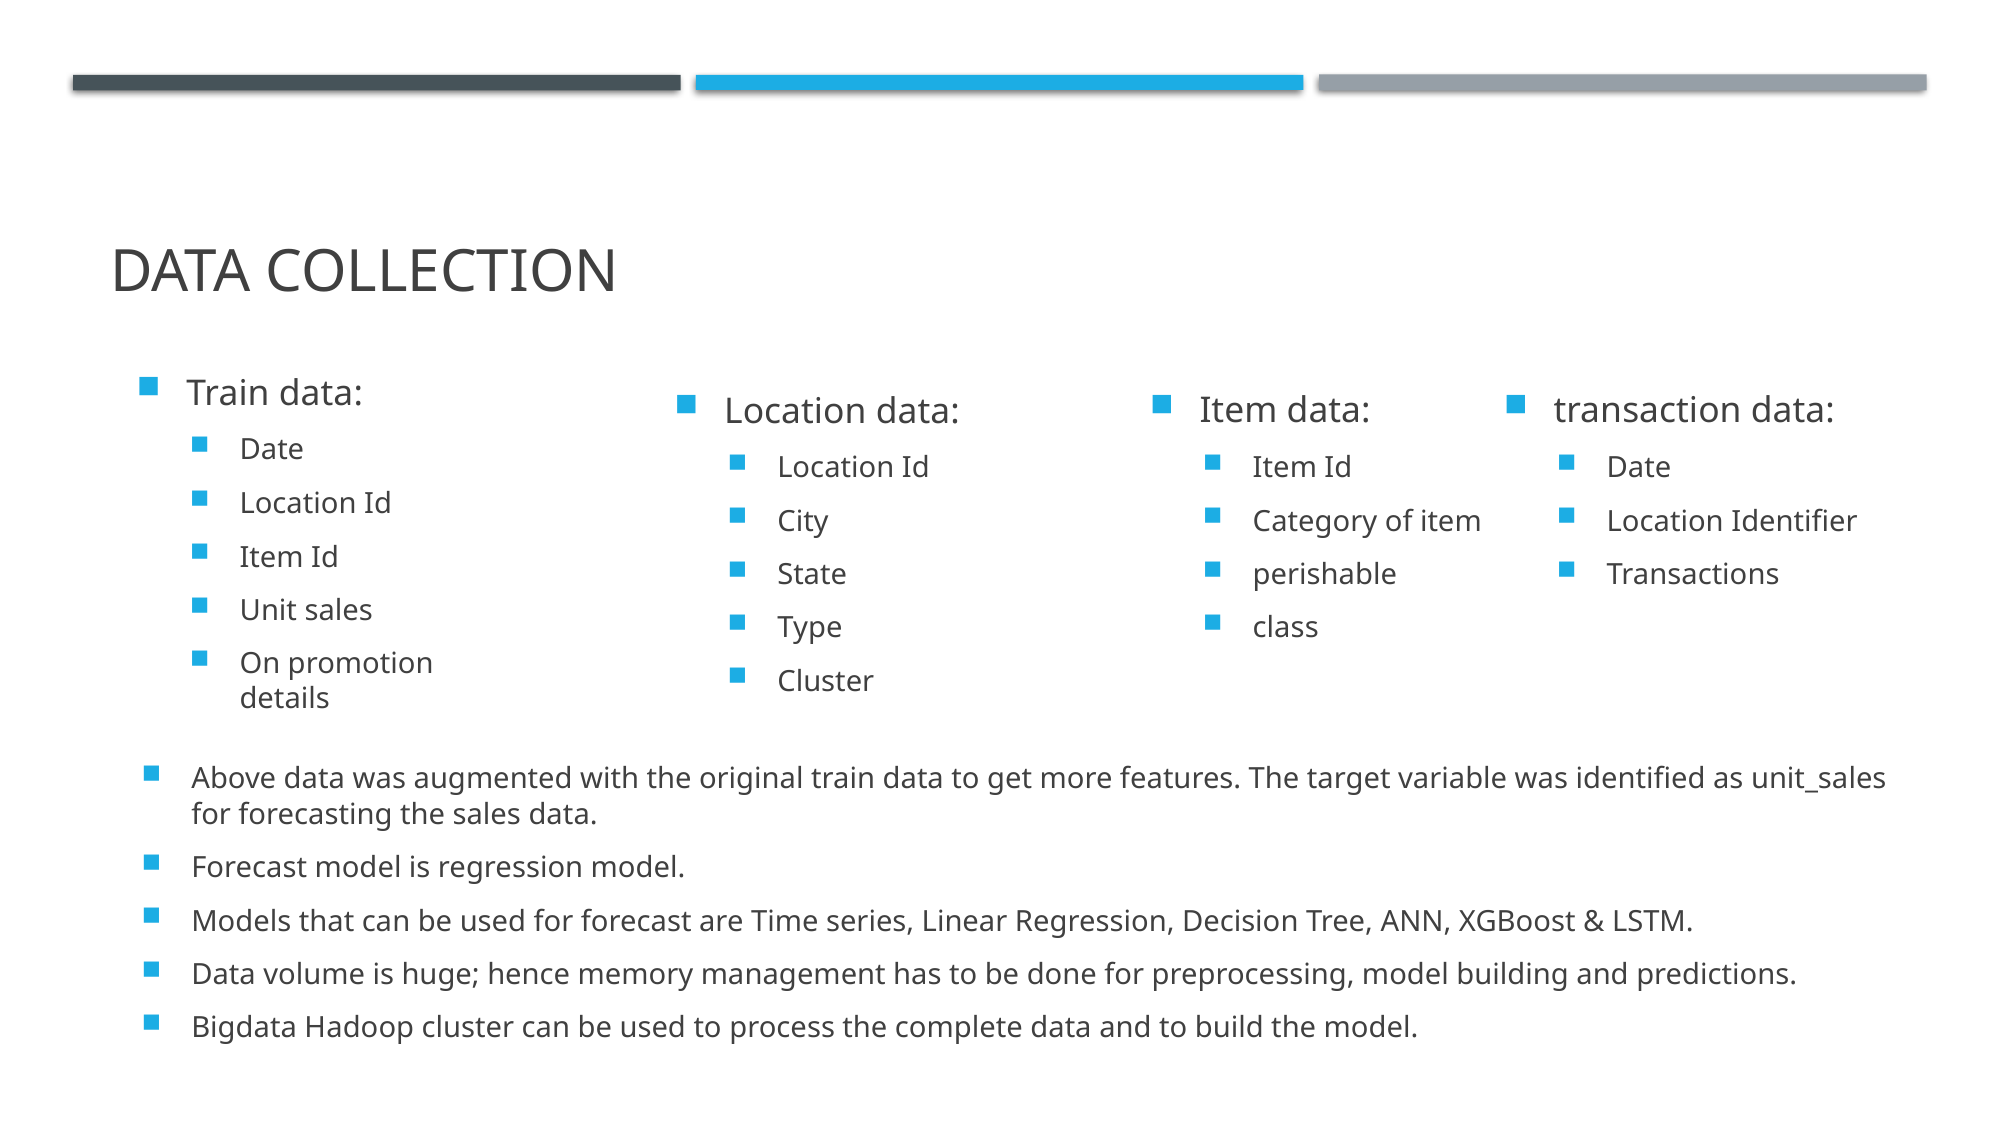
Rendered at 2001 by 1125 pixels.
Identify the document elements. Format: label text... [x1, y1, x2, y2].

text_box Item data: Item Id Category of item perishable class [1134, 242, 1488, 731]
text_box Train data: Date Location Id Item Id Unit sales On promotion details [121, 242, 512, 731]
text_box Above data was augmented with the original train data to get more features. The target variable was identified as unit_sales for forecasting the sales data. Forecast model is regression model. Models that can be used for forecast are Time series, Linear Regression, Decision Tree, ANN, XGBoost & LSTM. Data volume is huge; hence memory management has to be done for preprocessing, model building and predictions. Bigdata Hadoop cluster can be used to process the complete data and to build the model. [72, 731, 1927, 1073]
text_box transaction data: Date Location Identifier Transactions [1488, 242, 1879, 731]
list Location data: Location Id City State Type Cluster [658, 242, 1050, 731]
title Data collection [95, 115, 1905, 311]
